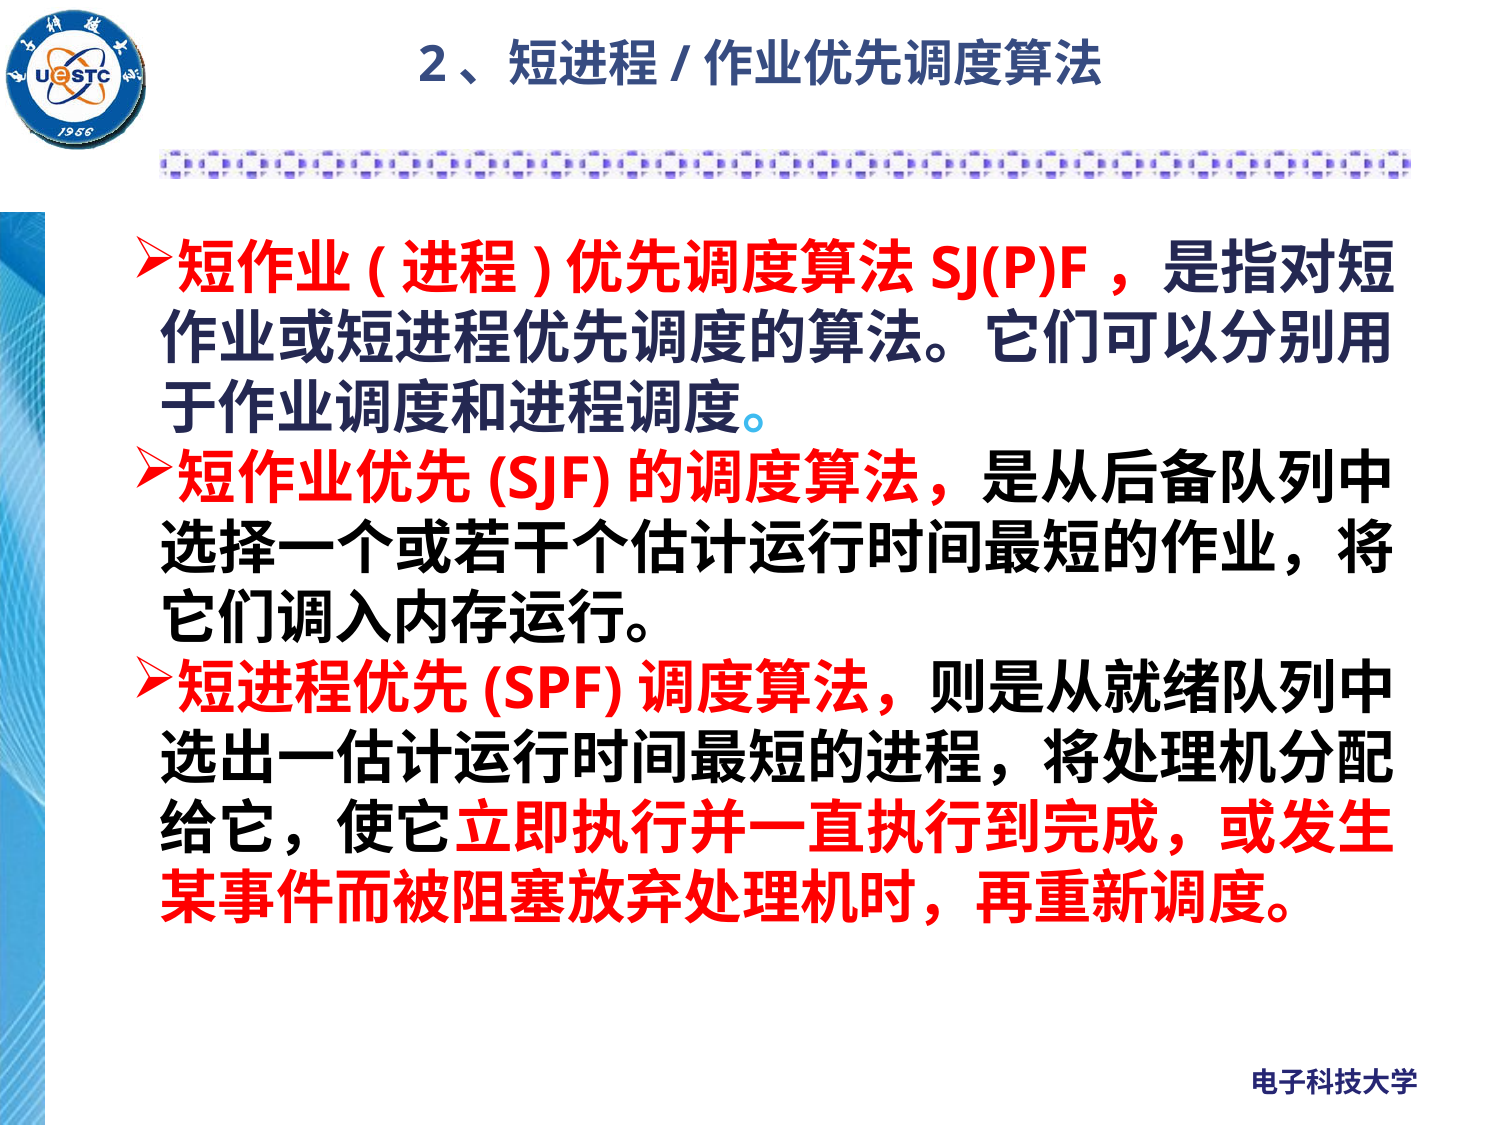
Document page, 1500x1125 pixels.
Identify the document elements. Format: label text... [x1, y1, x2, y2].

title 2、短进程/作业优先调度算法 [159, 31, 1362, 122]
picture [0, 212, 45, 1125]
picture [159, 149, 1411, 179]
list 短作业(进程)优先调度算法SJ(P)F，是指对短作业或短进程优先调度的算法。它们可以分别用于作业调度和进程调度。 短作业优先(SJF)的调度算法，是从后备队列中选择一个或若干个估计运行时间最短的作业，将它们调入内存运行。 短进程优先(SPF)调度算法，则是从就绪队列中选出一估计运行时间最短的进程，将处理机分配给它，使它立即执行并一直执行到完成，或发生某事件而被阻塞放弃处理机时，再重新调度。 [116, 222, 1411, 1070]
picture [5, 0, 146, 150]
